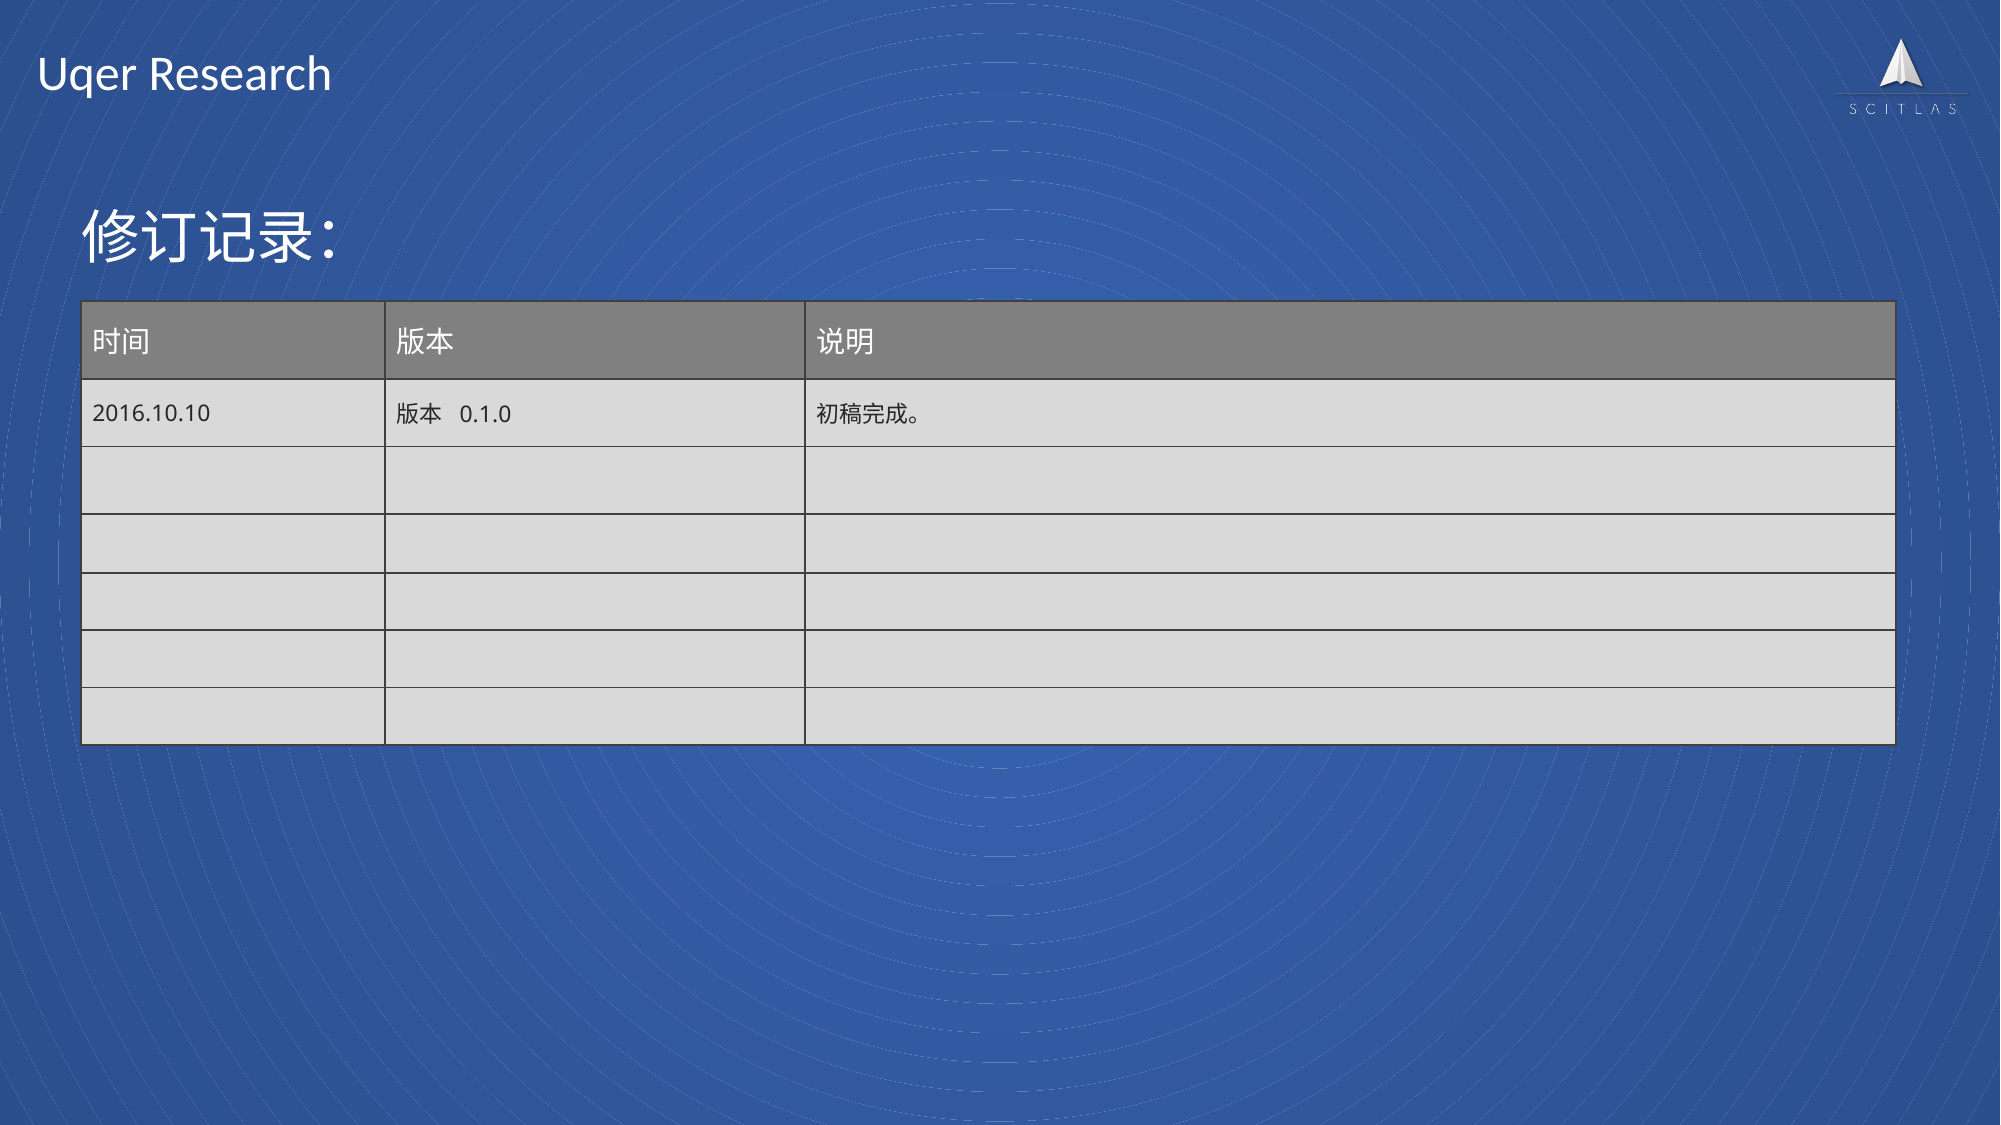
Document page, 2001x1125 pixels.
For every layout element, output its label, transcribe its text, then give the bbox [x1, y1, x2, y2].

table_cell [82, 631, 384, 687]
table_header 说明 [806, 302, 1895, 378]
table_cell 版本 0.1.0 [386, 380, 804, 446]
table_cell [386, 574, 804, 629]
table_cell [806, 688, 1895, 744]
text_box Uqer Research [22, 32, 778, 108]
table_cell [806, 631, 1895, 687]
text_box [0, 0, 2000, 1125]
picture [1802, 0, 2000, 142]
table_cell [806, 574, 1895, 629]
table_cell [806, 515, 1895, 572]
text_box 修订记录： [67, 192, 1833, 278]
table_cell [82, 574, 384, 629]
table_cell [82, 447, 384, 513]
table_header 时间 [82, 302, 384, 378]
table_header 版本 [386, 302, 804, 378]
table_cell [82, 515, 384, 572]
table_cell [386, 515, 804, 572]
table_cell [386, 631, 804, 687]
table_cell [386, 688, 804, 744]
table_cell [806, 447, 1895, 513]
table_cell 初稿完成。 [806, 380, 1895, 446]
table_cell [82, 688, 384, 744]
table_cell [386, 447, 804, 513]
table_cell 2016.10.10 [82, 380, 384, 446]
